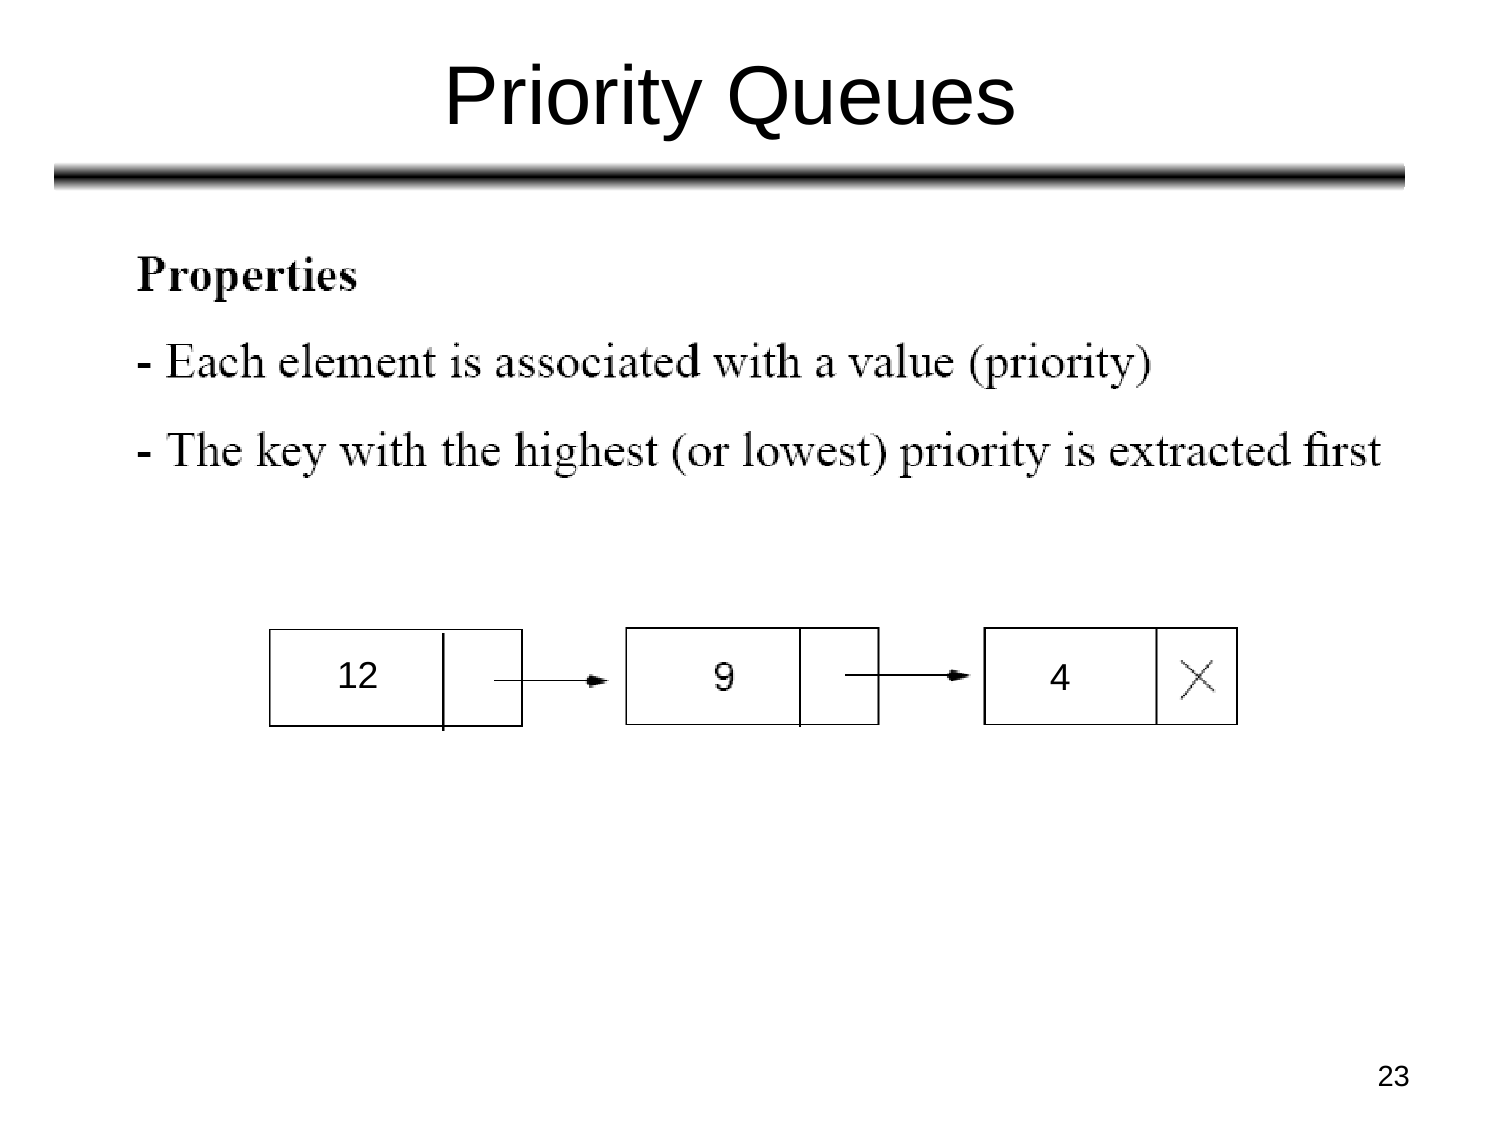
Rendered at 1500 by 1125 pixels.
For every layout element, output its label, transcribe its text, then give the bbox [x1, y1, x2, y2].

picture [102, 561, 1268, 796]
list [103, 245, 1407, 842]
title Priority Queues [55, 16, 1406, 166]
text_box ‹#› [1074, 1049, 1425, 1103]
